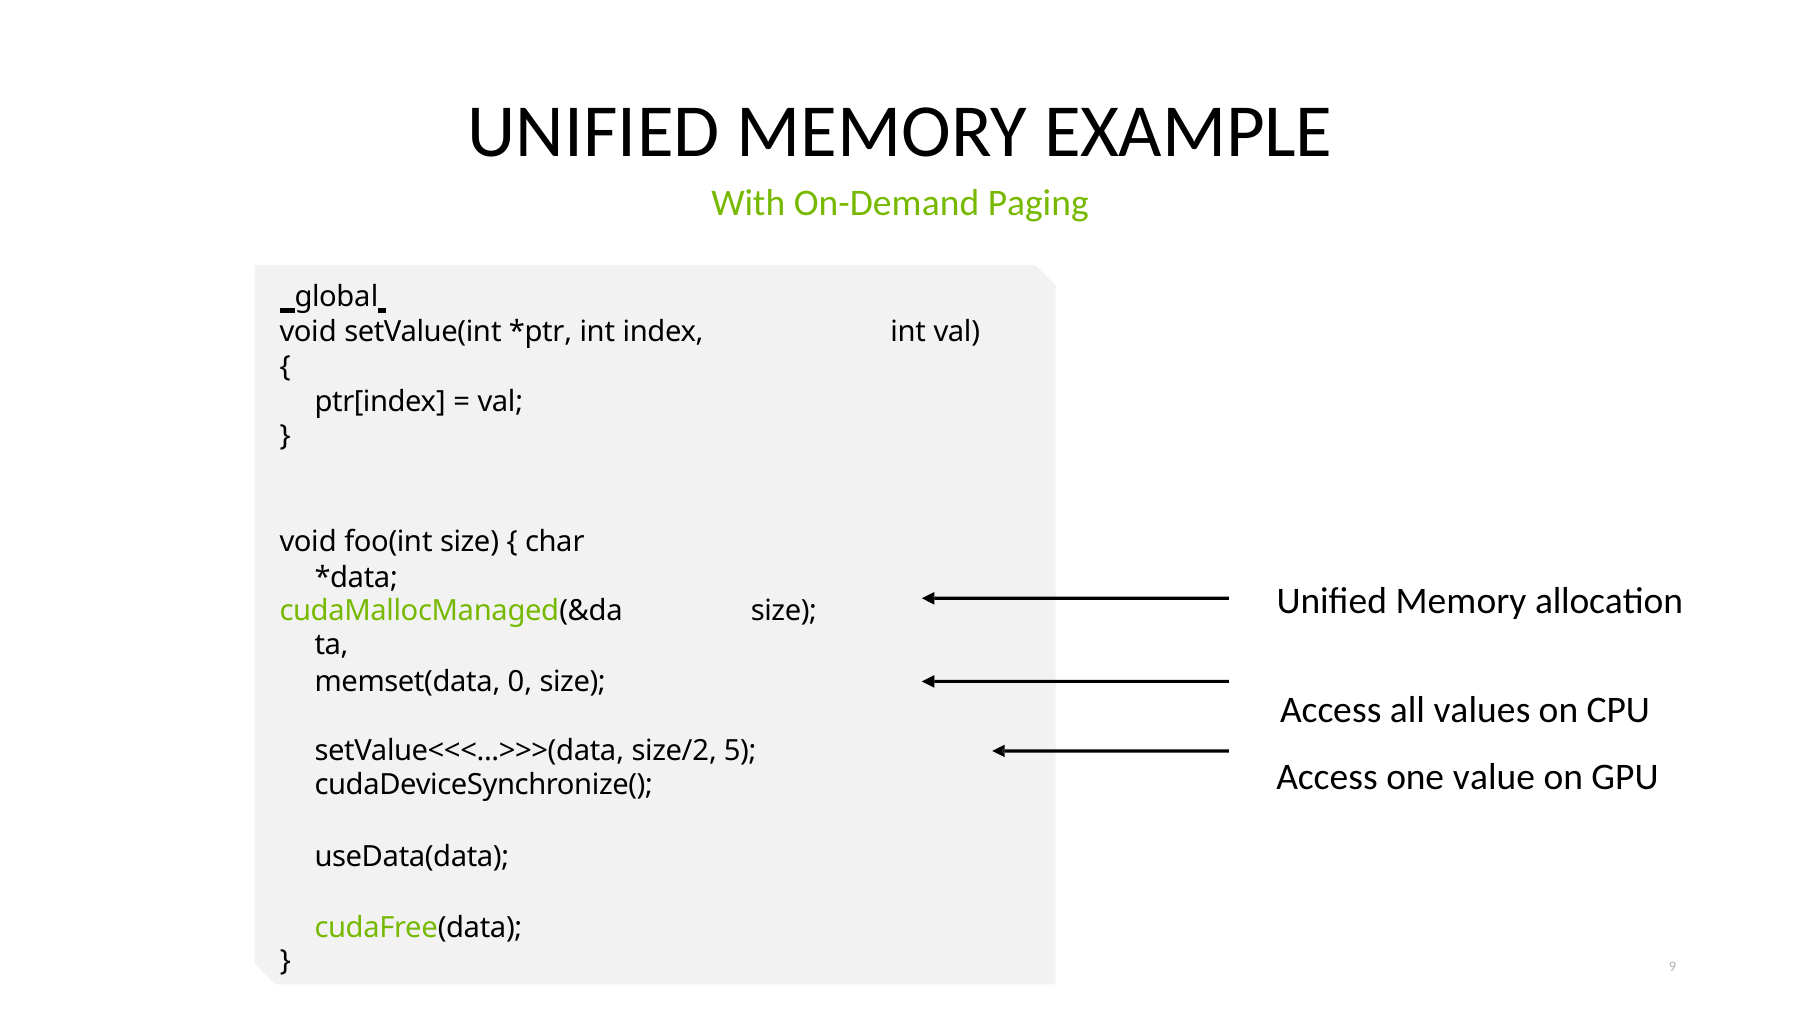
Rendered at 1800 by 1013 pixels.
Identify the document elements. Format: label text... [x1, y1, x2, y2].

text_box useData(data); [312, 837, 561, 873]
text_box void foo(int size) { char *data; cudaMallocManaged(&data, [277, 522, 736, 660]
text_box size); [748, 591, 858, 627]
text_box memset(data, 0, size); [312, 662, 701, 698]
title UNIFIED MEMORY EXAMPLE With On-Demand Paging [123, 67, 1677, 237]
text_box Access all values on CPU Access one value on GPU [1274, 662, 1696, 797]
text_box [992, 744, 1229, 758]
text_box setValue<<<...>>>(data, size/2, 5); cudaDeviceSynchronize(); [312, 732, 928, 800]
text_box Unified Memory allocation [1274, 575, 1720, 621]
text_box cudaFree(data); [312, 907, 579, 943]
text_box [921, 592, 1229, 605]
slide_number 9 [1271, 671, 1677, 1013]
text_box [921, 675, 1229, 688]
text_box int val) [888, 312, 1033, 348]
text_box global void setValue(int *ptr, int index, { ptr[index] = val; } [277, 276, 876, 452]
text_box } [277, 941, 300, 977]
text_box [254, 265, 1056, 985]
